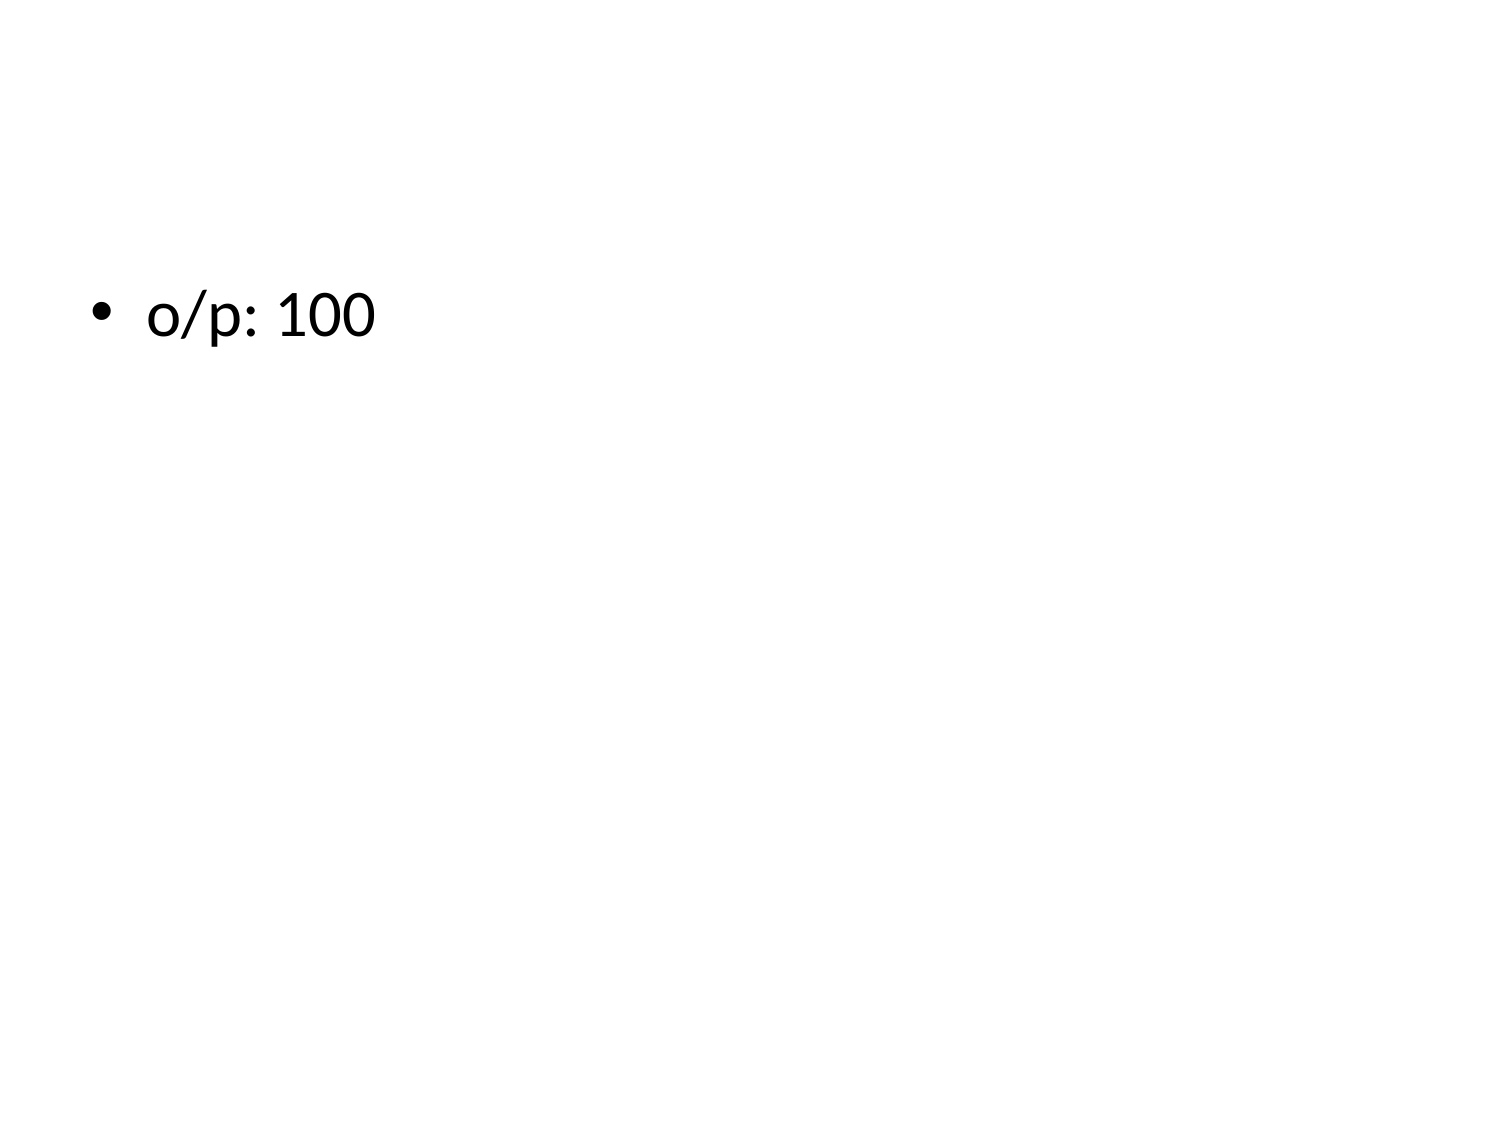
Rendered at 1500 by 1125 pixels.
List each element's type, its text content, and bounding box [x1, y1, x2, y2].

list o/p: 100 [75, 262, 1425, 1005]
